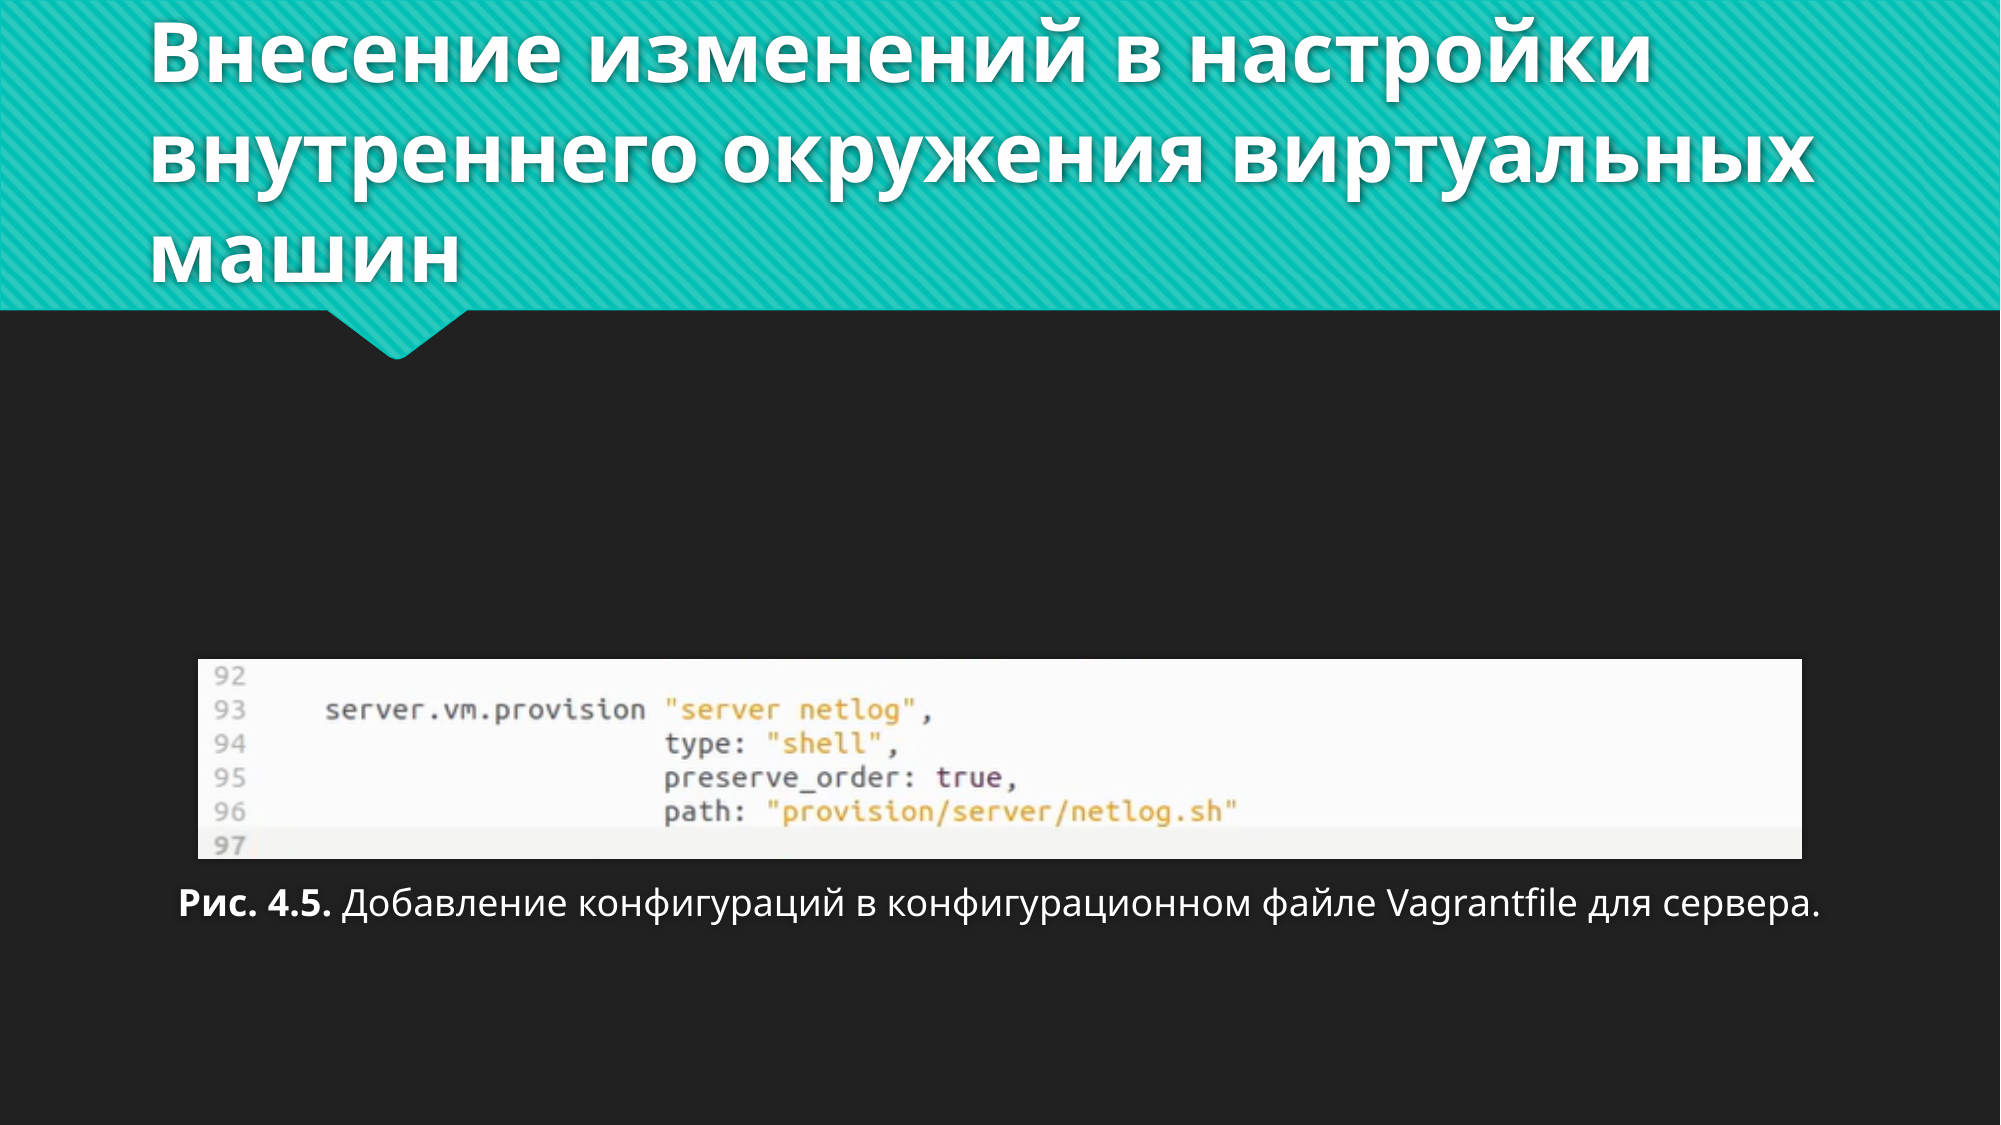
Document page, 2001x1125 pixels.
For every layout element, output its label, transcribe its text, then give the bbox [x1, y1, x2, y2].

title Внесение изменений в настройки внутреннего окружения виртуальных машин [132, 147, 1868, 308]
text_box Рис. 4.5. Добавление конфигураций в конфигурационном файле Vagrantfile для сервера. [0, 802, 2000, 1002]
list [198, 659, 1802, 859]
